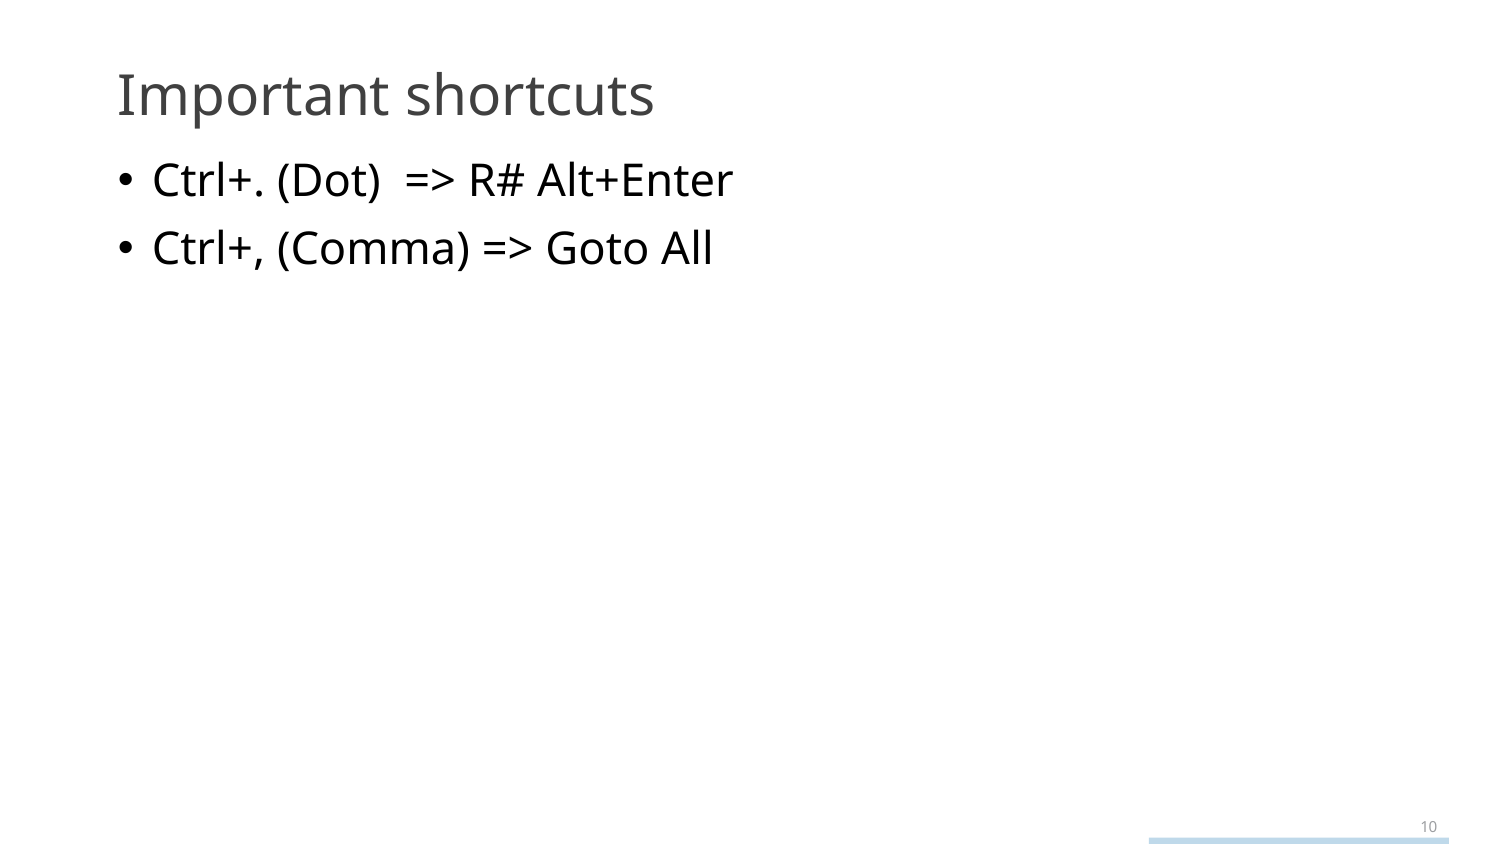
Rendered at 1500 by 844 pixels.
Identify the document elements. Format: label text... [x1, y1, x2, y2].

list Ctrl+. (Dot) => R# Alt+Enter Ctrl+, (Comma) => Goto All [103, 150, 1446, 810]
title Important shortcuts [103, 59, 1446, 135]
